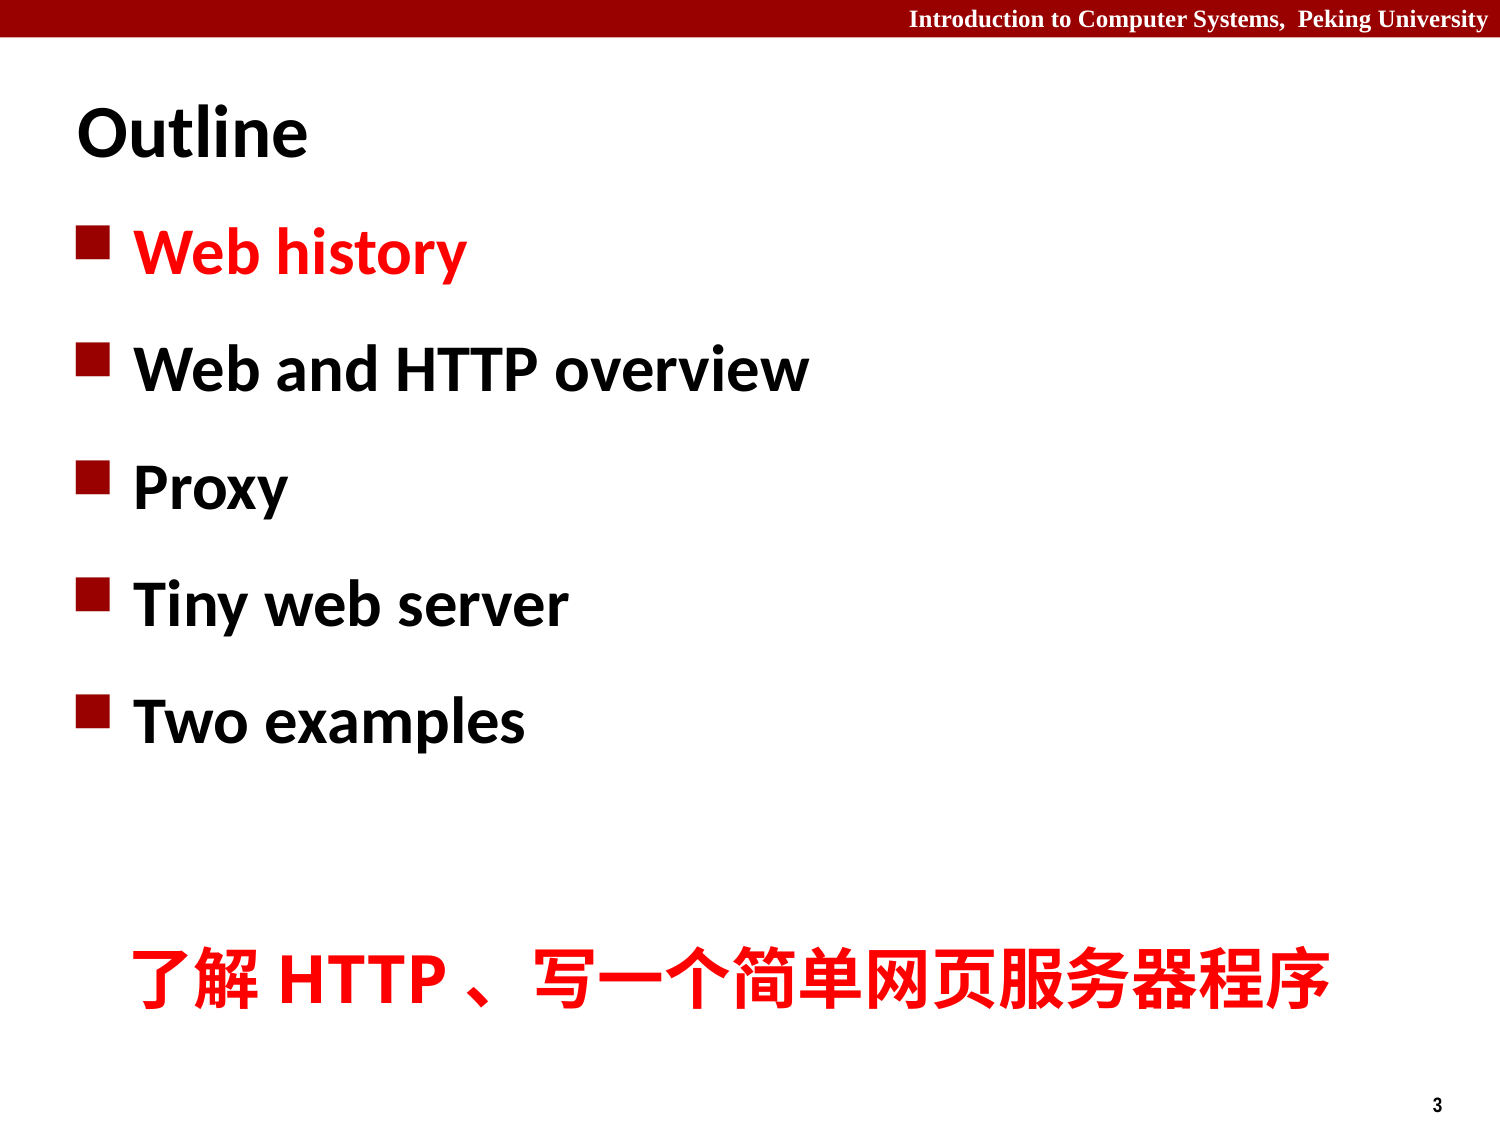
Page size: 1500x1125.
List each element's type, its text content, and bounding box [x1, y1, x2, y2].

text_box 了解HTTP、写一个简单网页服务器程序 [112, 928, 1350, 1024]
title Outline [62, 80, 1117, 176]
list Web history Web and HTTP overview Proxy Tiny web server Two examples [62, 199, 1358, 1016]
